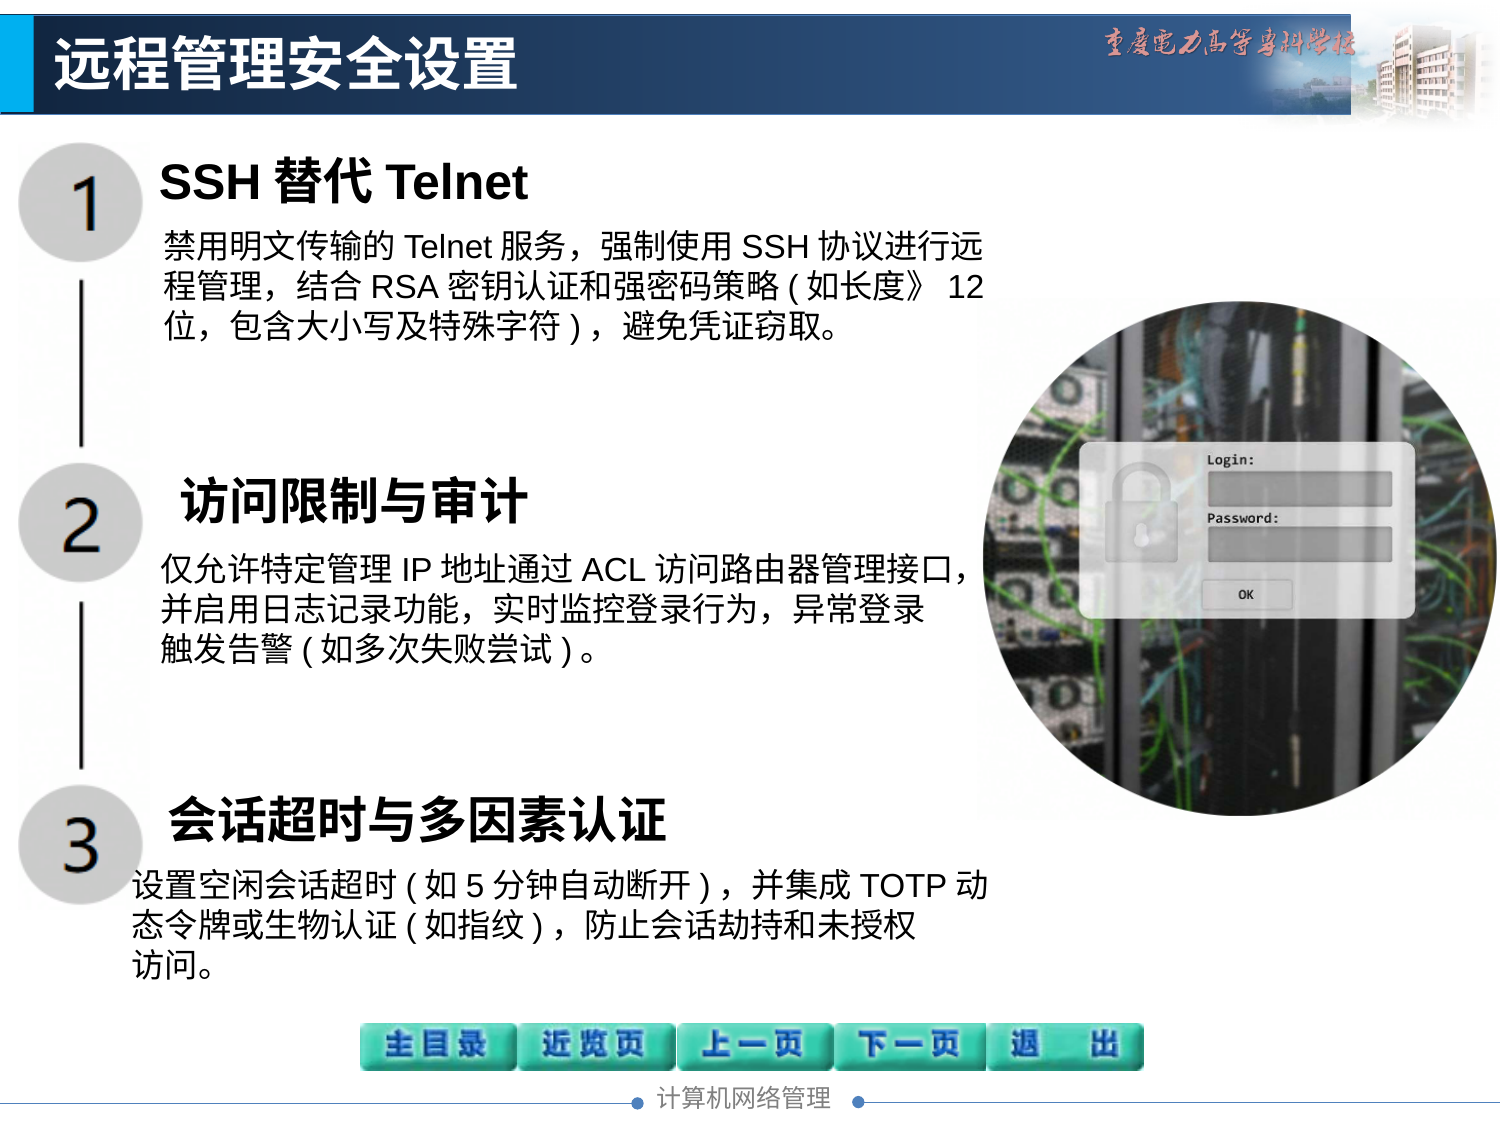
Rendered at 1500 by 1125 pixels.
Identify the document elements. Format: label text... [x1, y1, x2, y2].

text_box SSH替代Telnet [150, 142, 544, 218]
text_box 路由器的基本组成 [1351, 56, 1441, 78]
picture [360, 1023, 676, 1071]
picture [1084, 15, 1374, 86]
text_box 访问限制与审计 [165, 461, 545, 537]
text_box ping命令 [1351, 52, 1447, 82]
picture [677, 1023, 1144, 1071]
text_box 远程管理安全设置 [39, 19, 535, 105]
text_box 禁用明文传输的Telnet服务，强制使用SSH协议进行远 程管理，结合RSA密钥认证和强密码策略(如长度》12 位，包含大小写及特殊字符)，避免凭证窃取。 [150, 218, 1000, 353]
picture [18, 142, 150, 910]
text_box 仅允许特定管理IP地址通过ACL访问路由器管理接口， 并启用日志记录功能，实时监控登录行为，异常登录 触发告警(如多次失败尝试)。 [150, 540, 977, 675]
text_box 设置空闲会话超时(如5分钟自动断开)，并集成TOTP动 态令牌或生物认证(如指纹)，防止会话劫持和未授权 访问。 [116, 857, 1004, 992]
picture [977, 298, 1500, 820]
text_box 会话超时与多因素认证 [152, 781, 682, 857]
